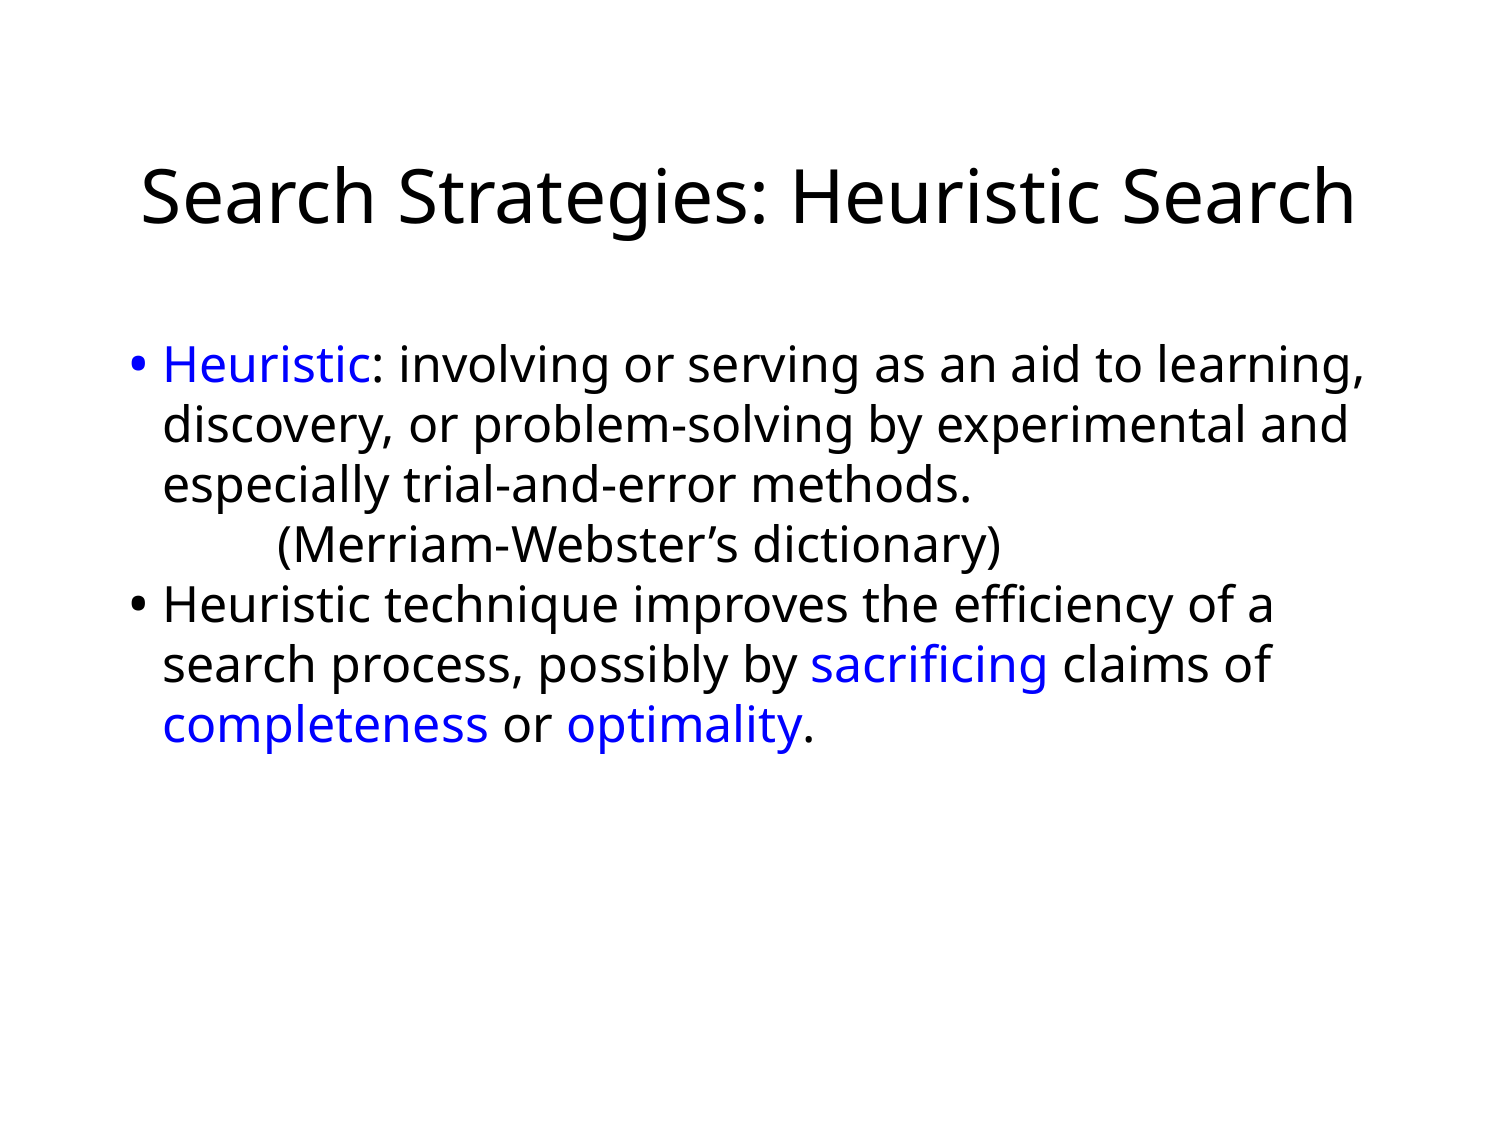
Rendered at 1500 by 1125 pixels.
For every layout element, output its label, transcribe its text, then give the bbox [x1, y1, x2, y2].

text_box Search Strategies: Heuristic Search [112, 99, 1388, 288]
text_box Heuristic: involving or serving as an aid to learning, discovery, or problem-solving by experimental and especially trial-and-error methods. (Merriam-Webster’s dictionary) Heuristic technique improves the efficiency of a search process, possibly by sacrificing claims of completeness or optimality. [112, 324, 1388, 1000]
